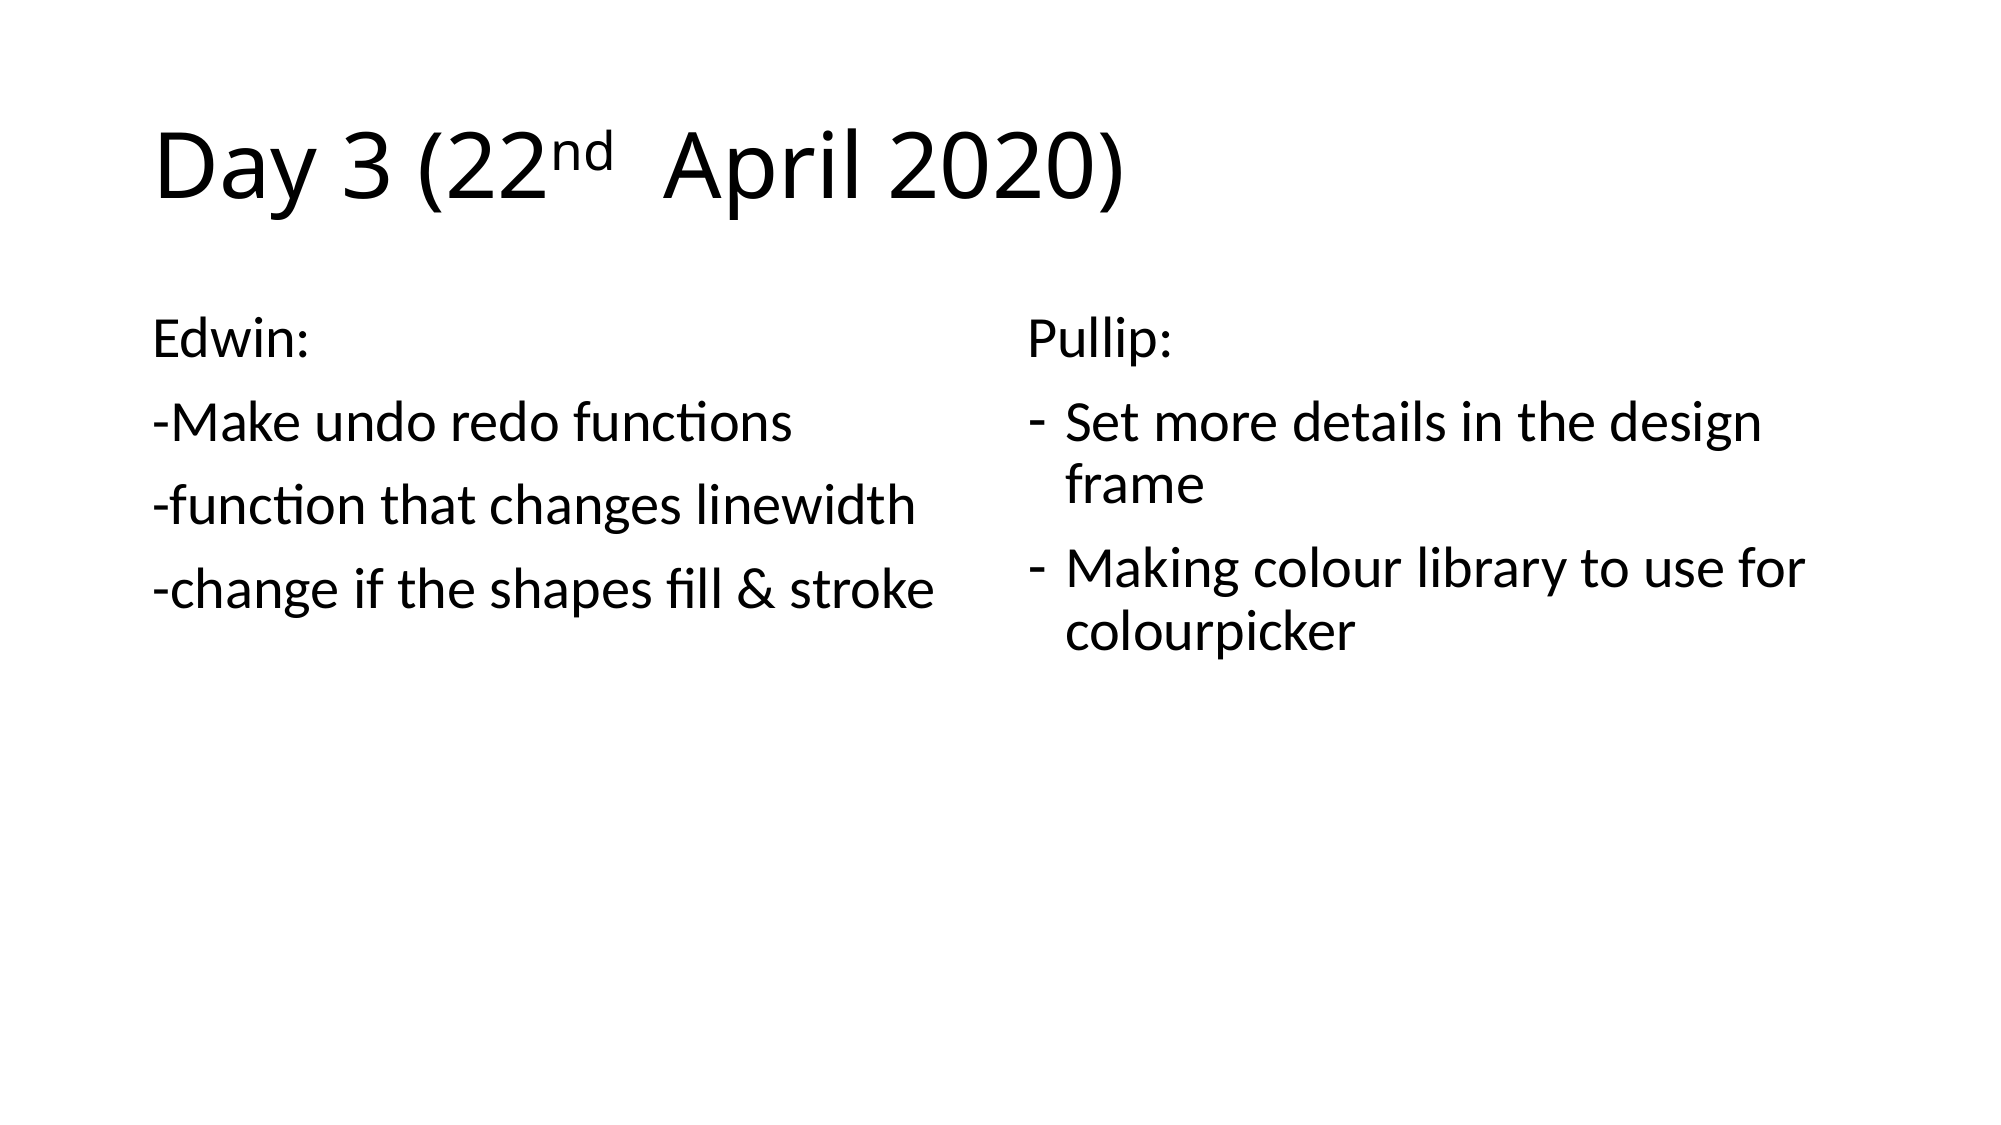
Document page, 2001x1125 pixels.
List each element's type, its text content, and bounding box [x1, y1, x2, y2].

list Edwin: -Make undo redo functions -function that changes linewidth -change if the shapes fill & stroke [137, 299, 988, 1014]
list Pullip: Set more details in the design frame Making colour library to use for colourpicker [1012, 299, 1863, 1014]
title Day 3 (22nd April 2020) [137, 59, 1863, 278]
